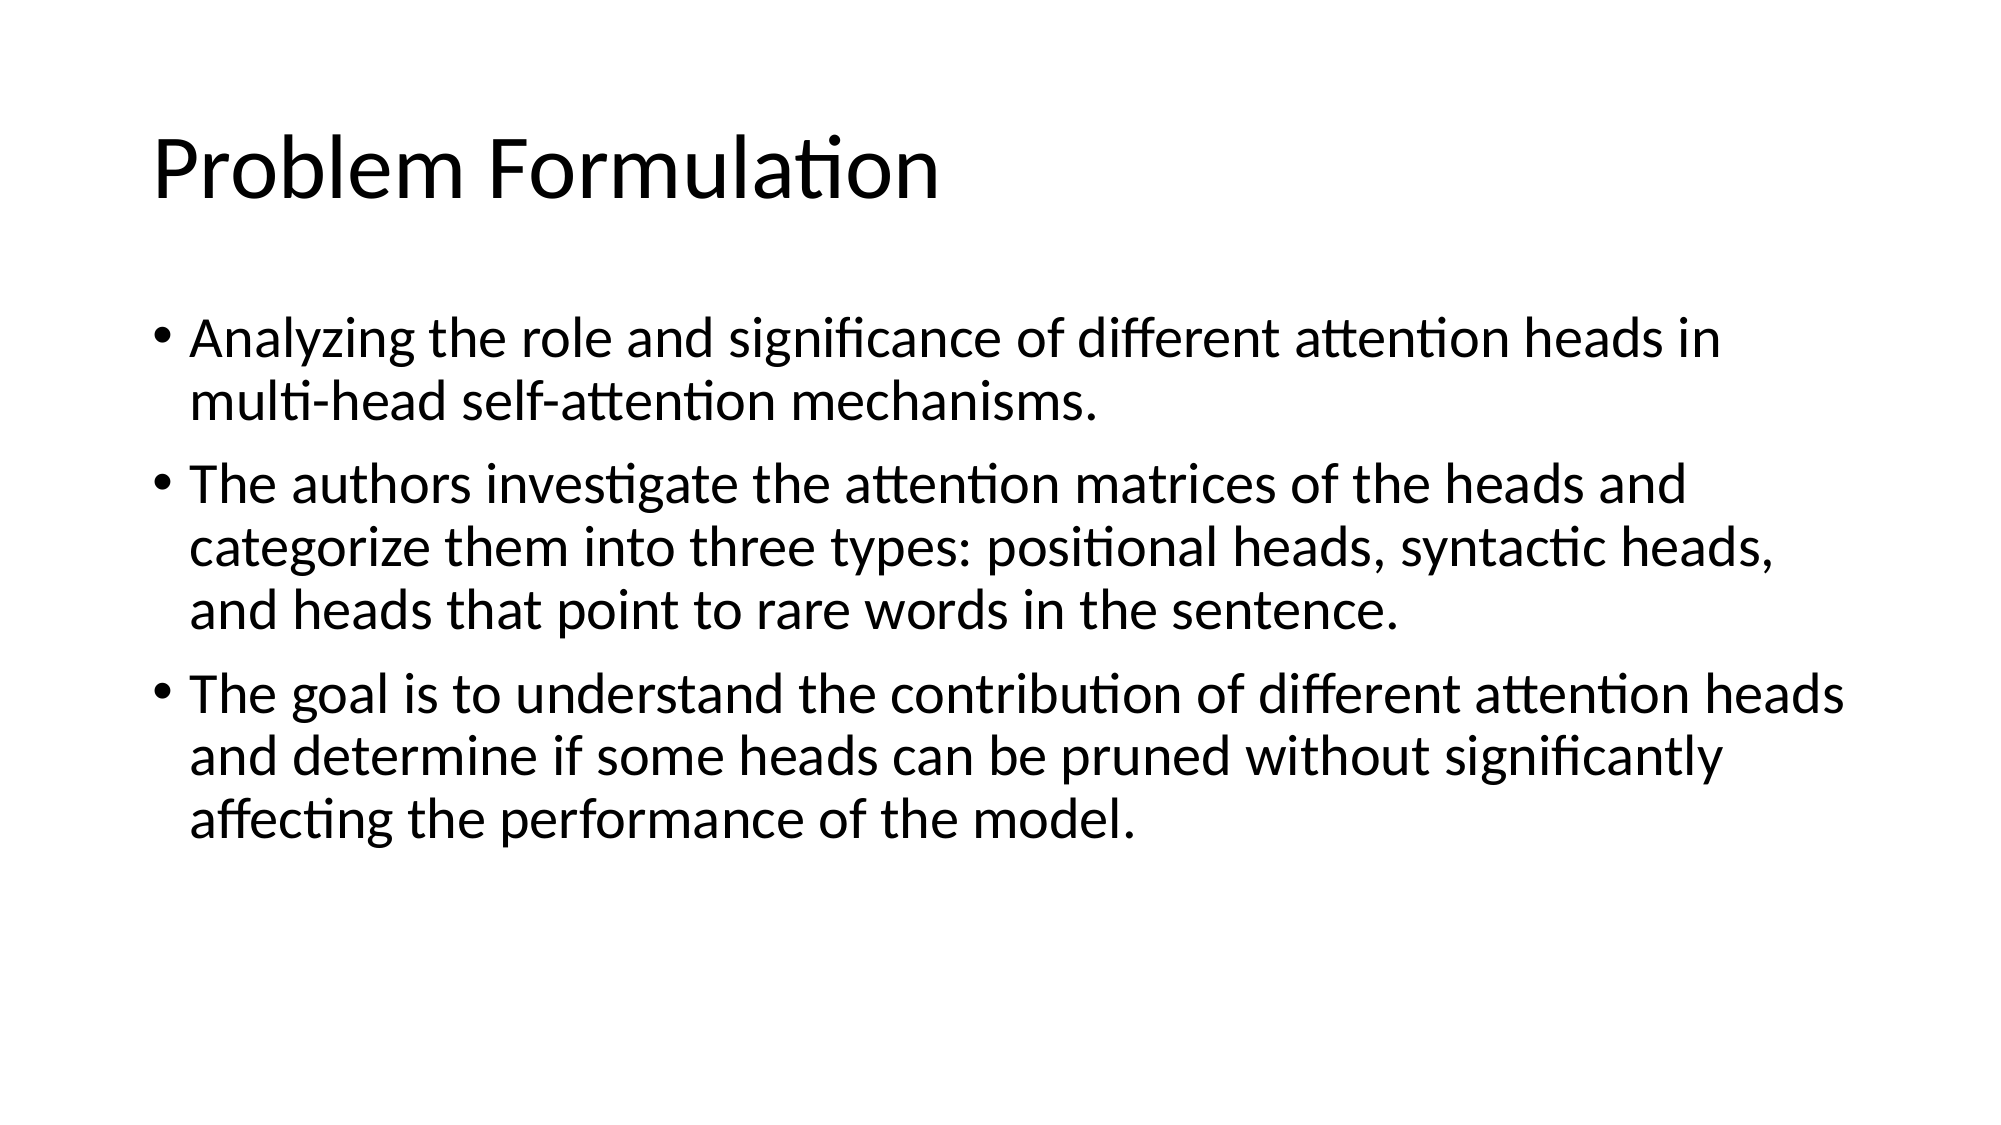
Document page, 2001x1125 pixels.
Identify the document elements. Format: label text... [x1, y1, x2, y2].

title Problem Formulation [137, 59, 1863, 278]
list Analyzing the role and significance of different attention heads in multi-head self-attention mechanisms. The authors investigate the attention matrices of the heads and categorize them into three types: positional heads, syntactic heads, and heads that point to rare words in the sentence. The goal is to understand the contribution of different attention heads and determine if some heads can be pruned without significantly affecting the performance of the model. [137, 299, 1863, 1014]
